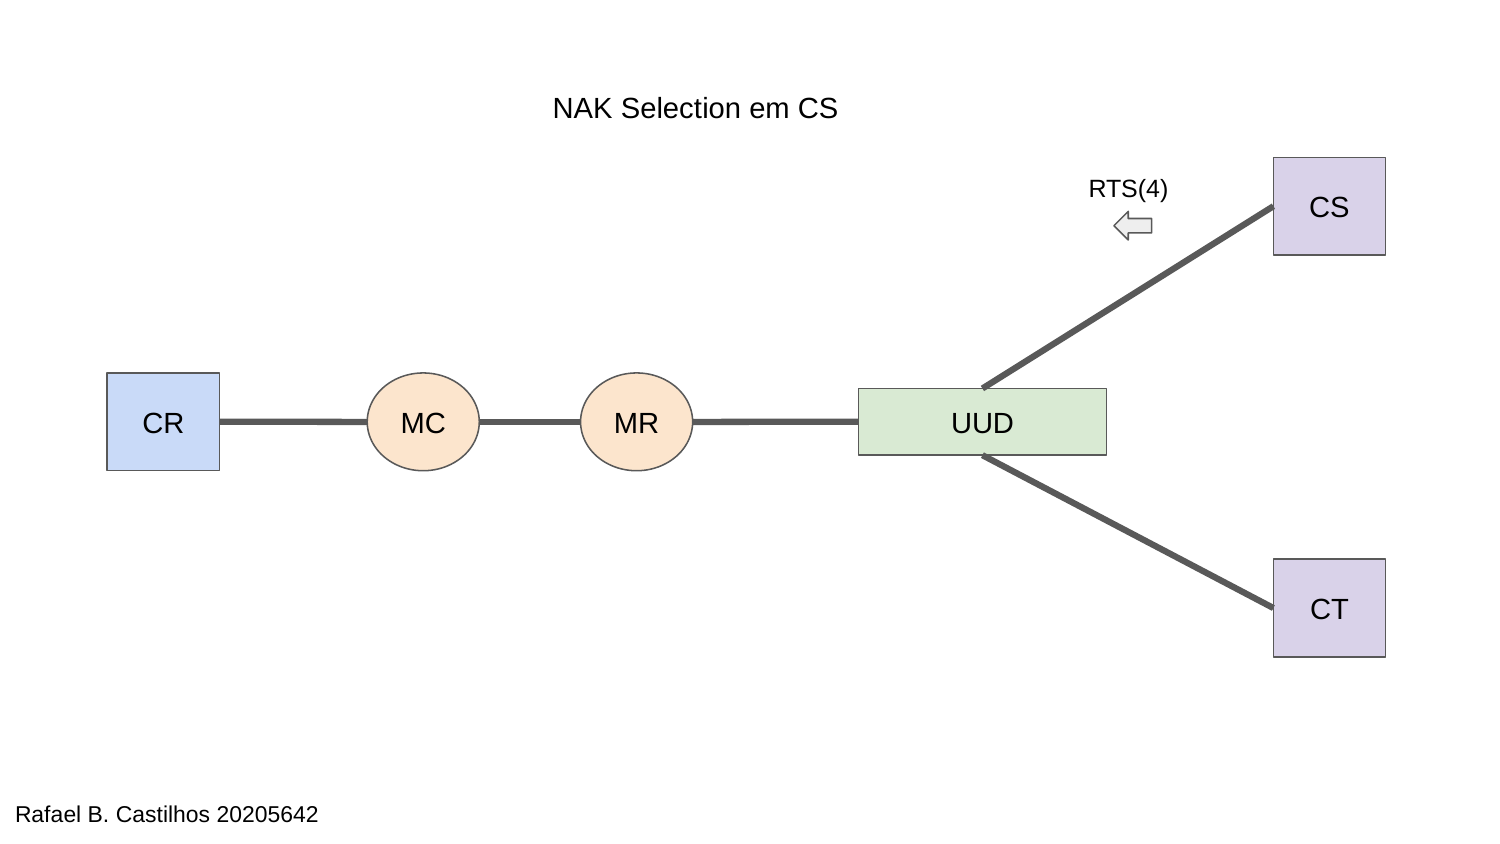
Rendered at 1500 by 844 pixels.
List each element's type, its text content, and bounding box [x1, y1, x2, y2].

text_box NAK Selection em CS [537, 74, 863, 140]
text_box UUD [858, 388, 1107, 456]
text_box CR [107, 372, 220, 471]
text_box RTS(4) [1073, 157, 1214, 204]
text_box MR [580, 372, 693, 471]
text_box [982, 205, 1274, 389]
text_box MC [367, 372, 480, 471]
text_box Rafael B. Castilhos 20205642 [0, 785, 354, 841]
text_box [982, 454, 1274, 609]
text_box CS [1273, 157, 1386, 256]
text_box CT [1273, 559, 1386, 657]
